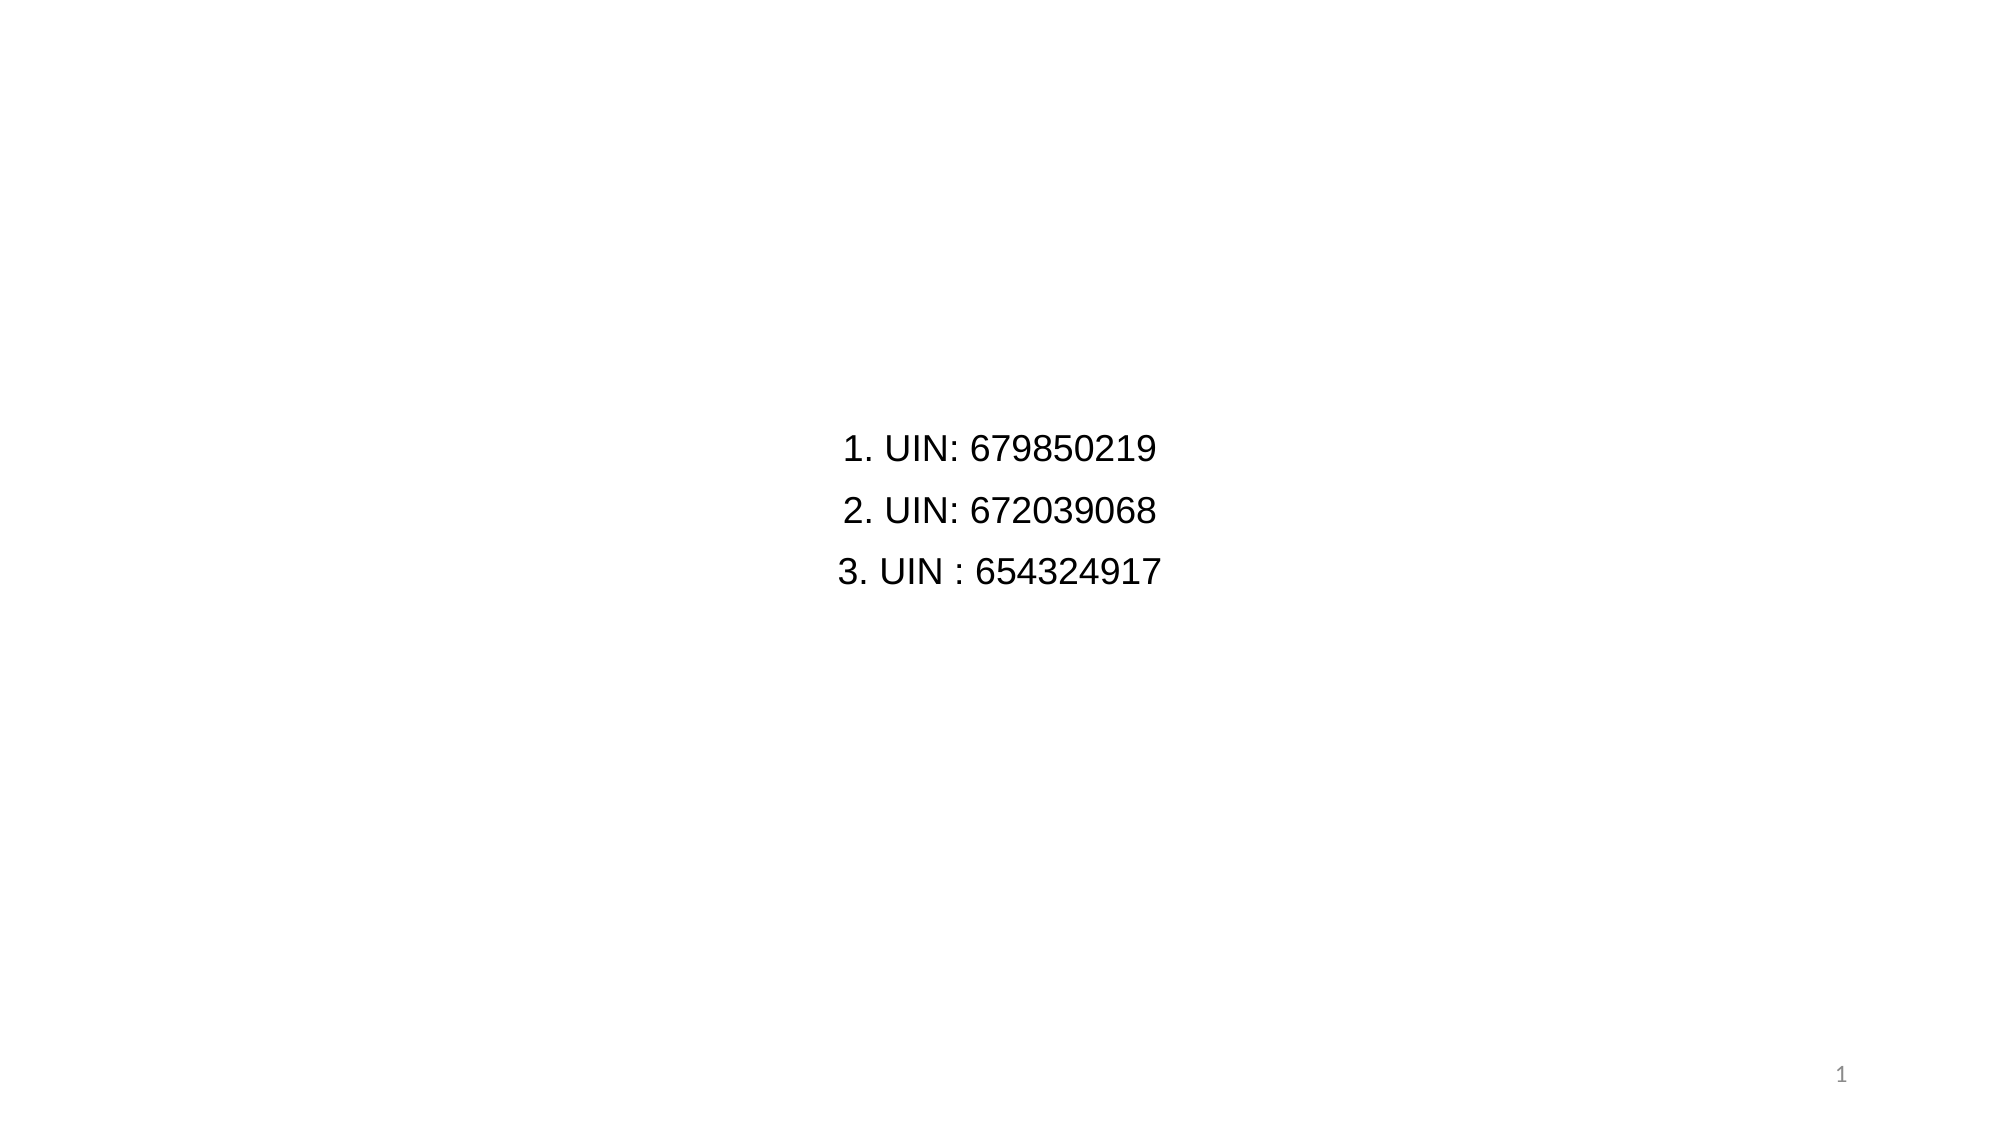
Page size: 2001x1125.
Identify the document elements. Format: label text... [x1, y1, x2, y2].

slide_number 1 [1412, 1042, 1863, 1103]
list 1. UIN: 679850219 2. UIN: 672039068 3. UIN : 654324917 [137, 422, 1863, 1125]
